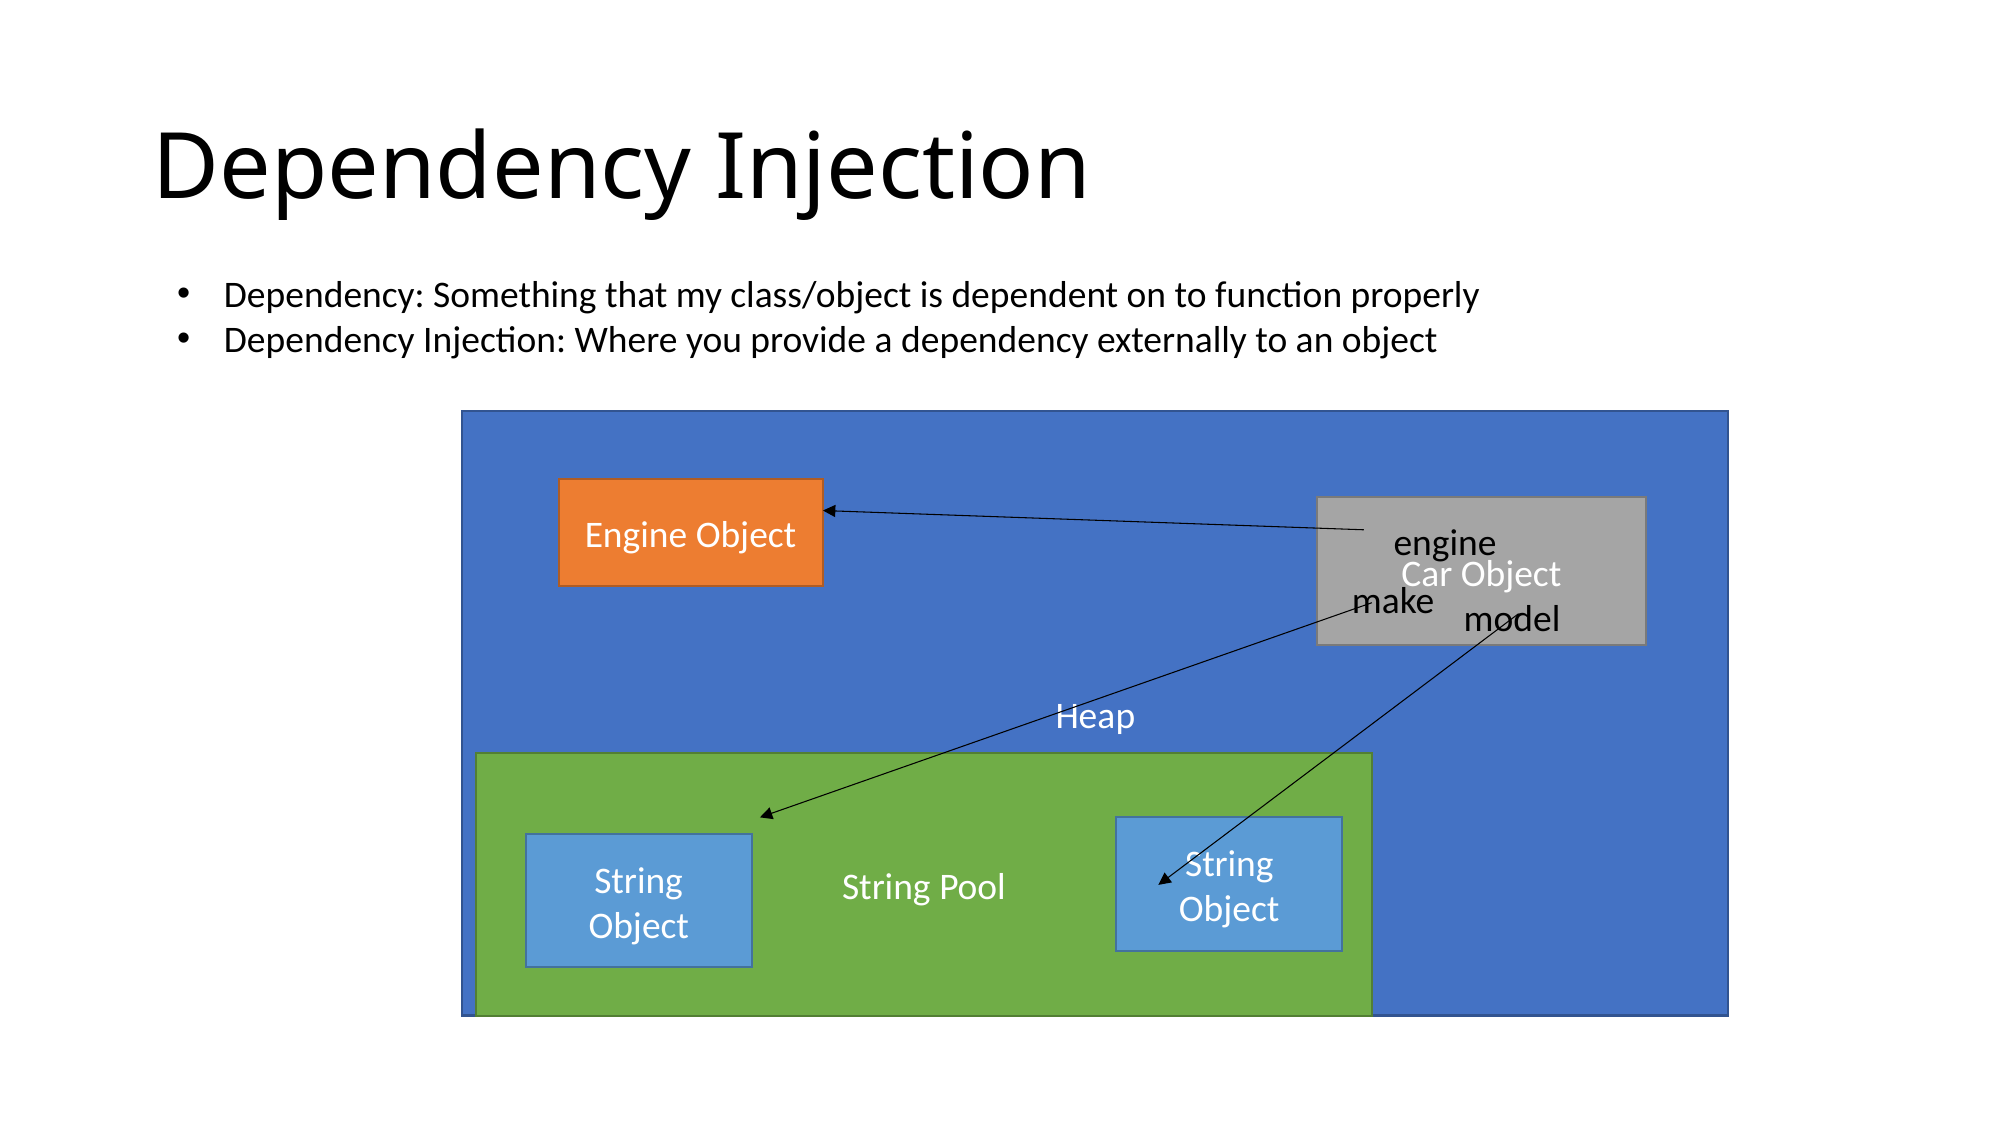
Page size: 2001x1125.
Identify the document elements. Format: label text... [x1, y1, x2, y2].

text_box Car Object [1316, 496, 1647, 602]
text_box String Object [1115, 818, 1343, 952]
text_box Dependency: Something that my class/object is dependent on to function properly Dependency Injection: Where you provide a dependency externally to an object [162, 262, 1926, 368]
text_box Engine Object [558, 478, 824, 587]
text_box Heap [461, 410, 1729, 1017]
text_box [759, 602, 1372, 818]
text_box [822, 510, 1364, 530]
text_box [1158, 613, 1519, 885]
text_box String Object [525, 833, 753, 968]
text_box make [1337, 568, 1617, 613]
text_box engine [1378, 510, 1659, 571]
title Dependency Injection [137, 59, 1863, 278]
text_box String Pool [475, 752, 1373, 1017]
text_box model [1449, 586, 1729, 646]
